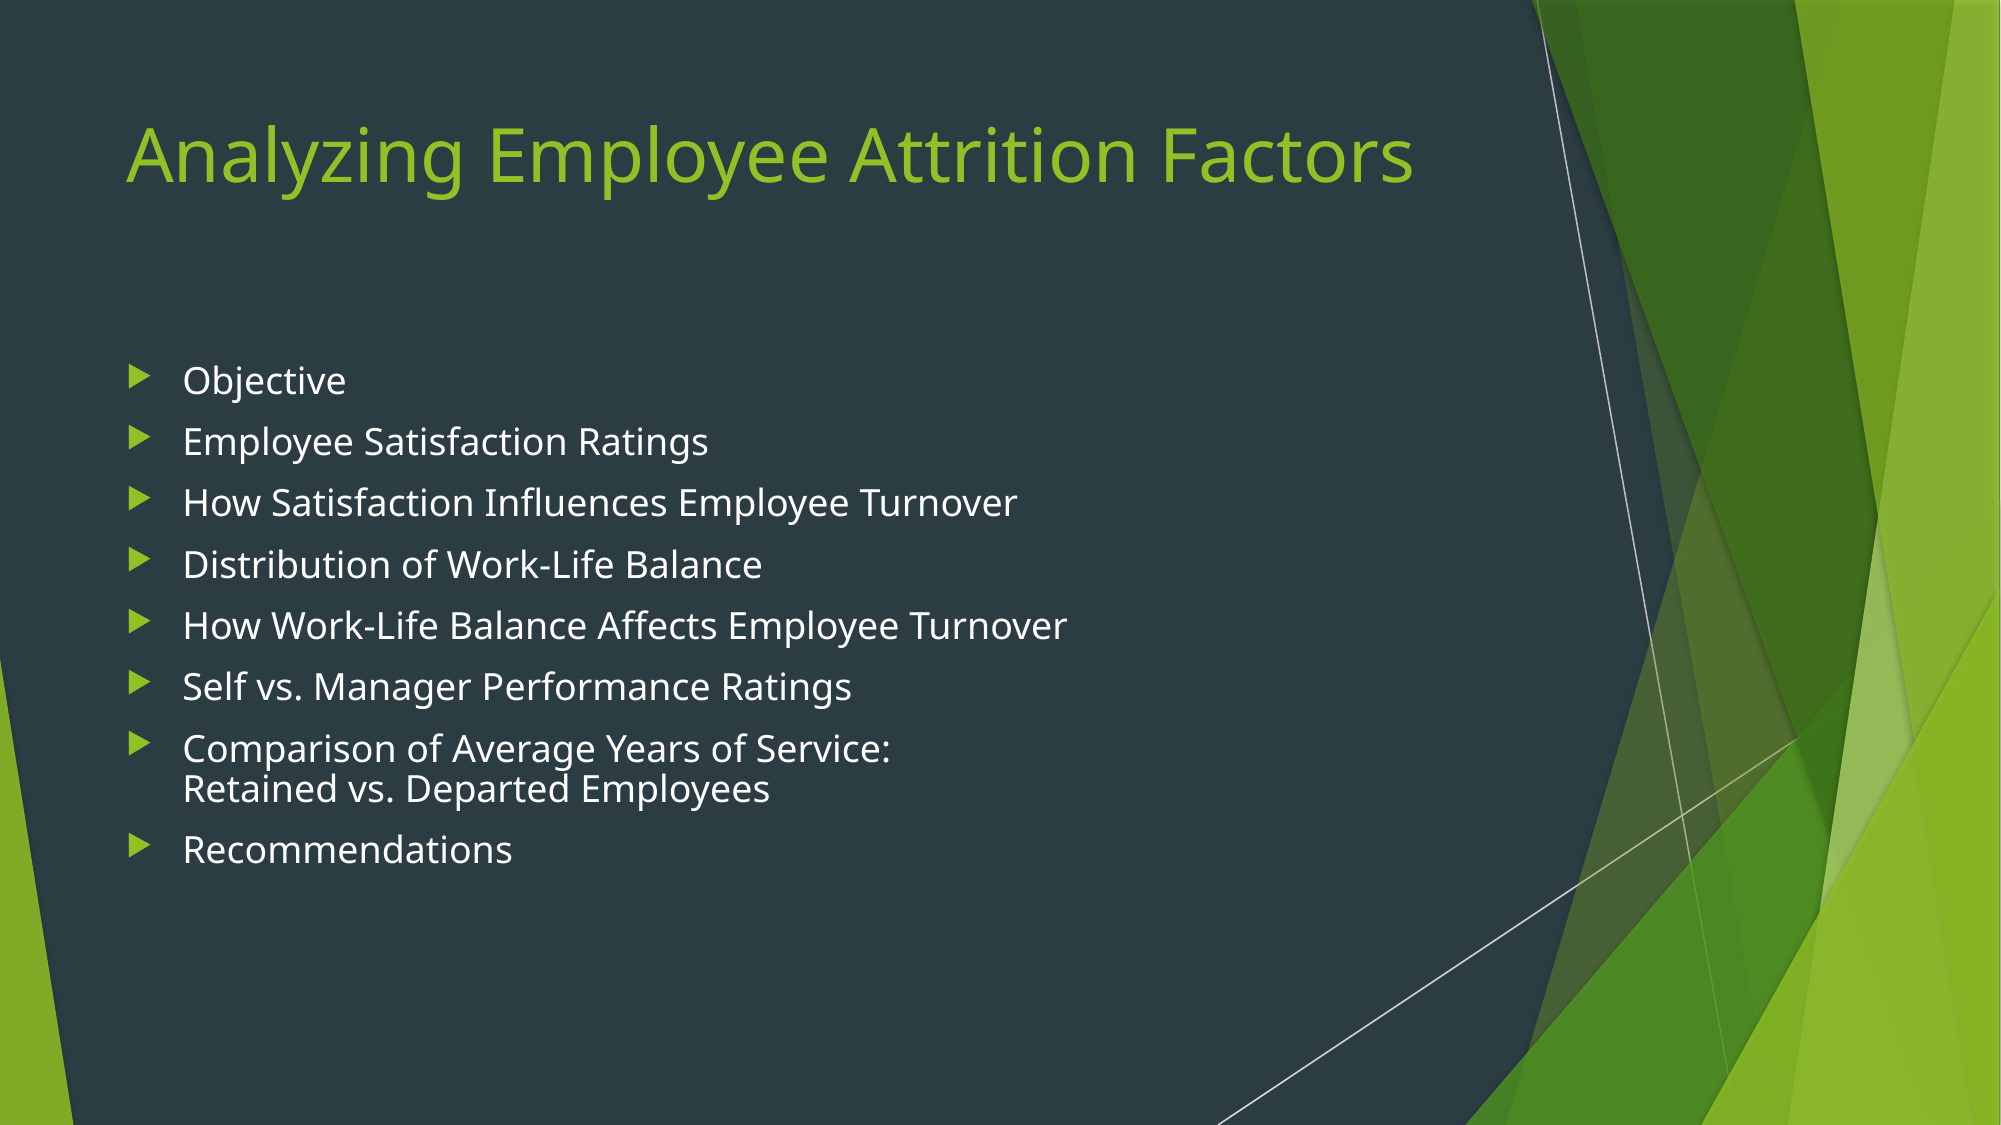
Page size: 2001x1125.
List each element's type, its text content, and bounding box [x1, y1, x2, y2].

title Analyzing Employee Attrition Factors [111, 99, 1522, 317]
list Objective Employee Satisfaction Ratings How Satisfaction Influences Employee Turnover Distribution of Work-Life Balance How Work-Life Balance Affects Employee Turnover Self vs. Manager Performance Ratings Comparison of Average Years of Service: Retained vs. Departed Employees Recommendations [111, 354, 1522, 894]
